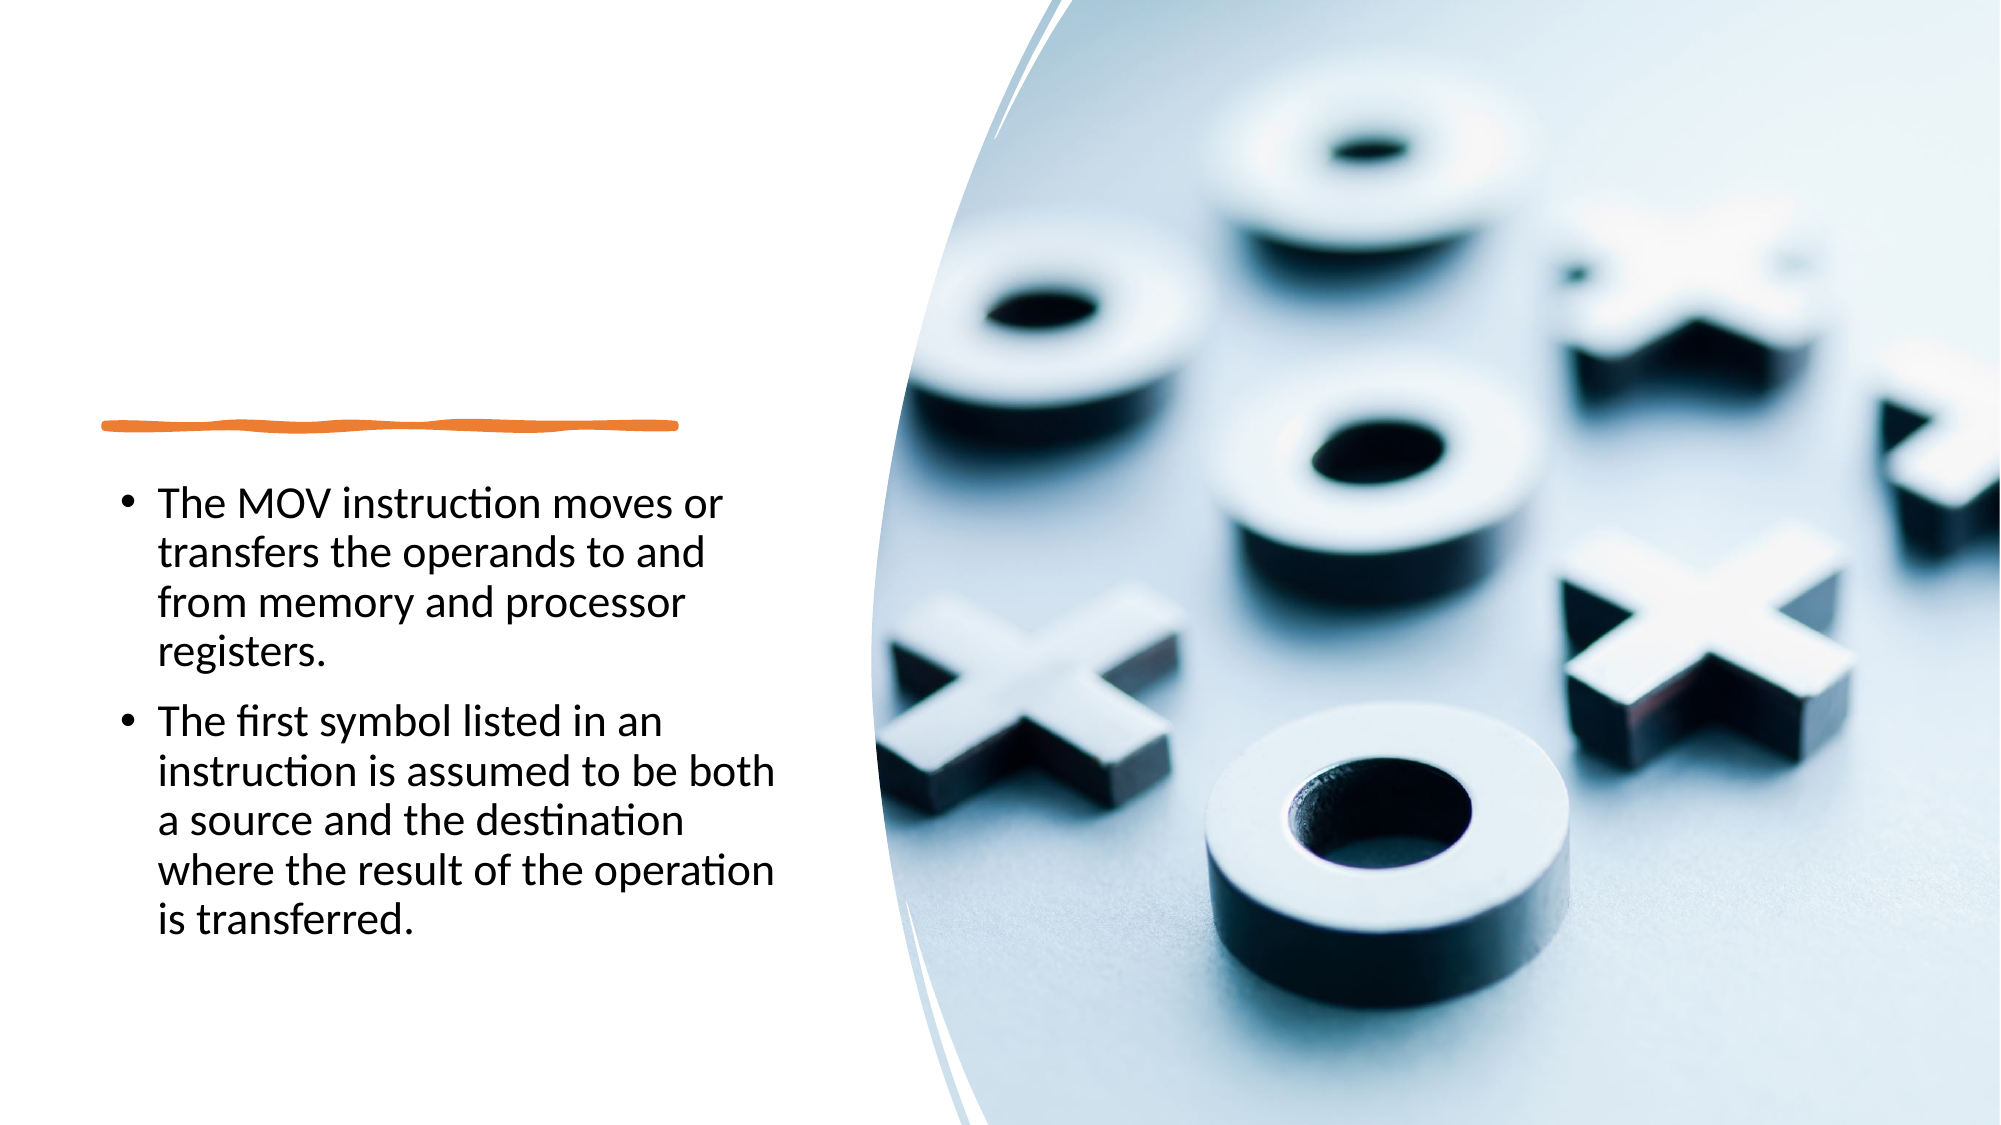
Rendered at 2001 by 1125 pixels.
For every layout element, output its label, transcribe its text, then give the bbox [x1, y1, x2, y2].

picture [871, 0, 2000, 1125]
text_box [103, 421, 676, 431]
text_box [0, 0, 871, 1125]
list The MOV instruction moves or transfers the operands to and from memory and processor registers. The first symbol listed in an instruction is assumed to be both a source and the destination where the result of the operation is transferred. [105, 471, 802, 1016]
